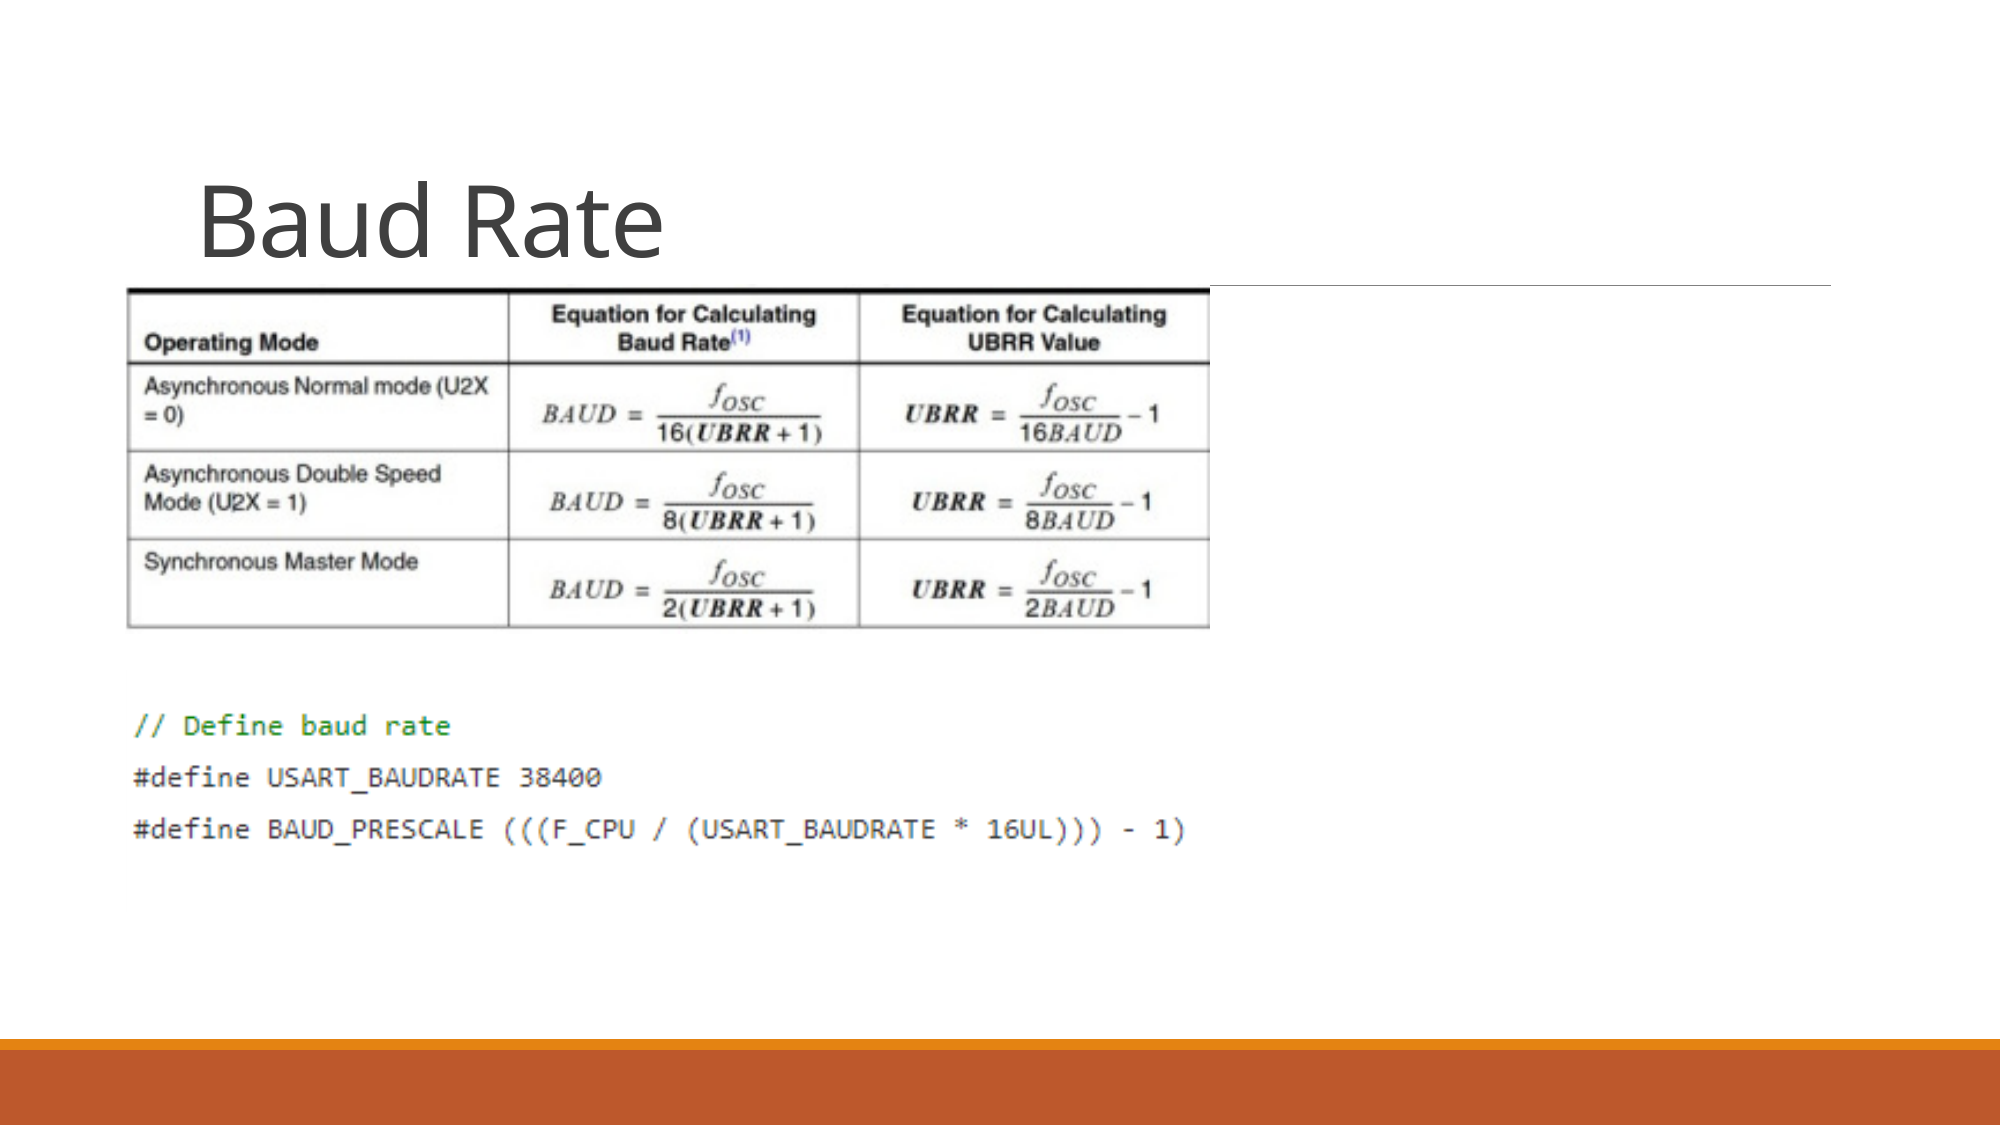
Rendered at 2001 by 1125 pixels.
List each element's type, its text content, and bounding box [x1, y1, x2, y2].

title Baud Rate [180, 47, 1830, 285]
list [125, 284, 1210, 634]
picture [125, 669, 1390, 912]
